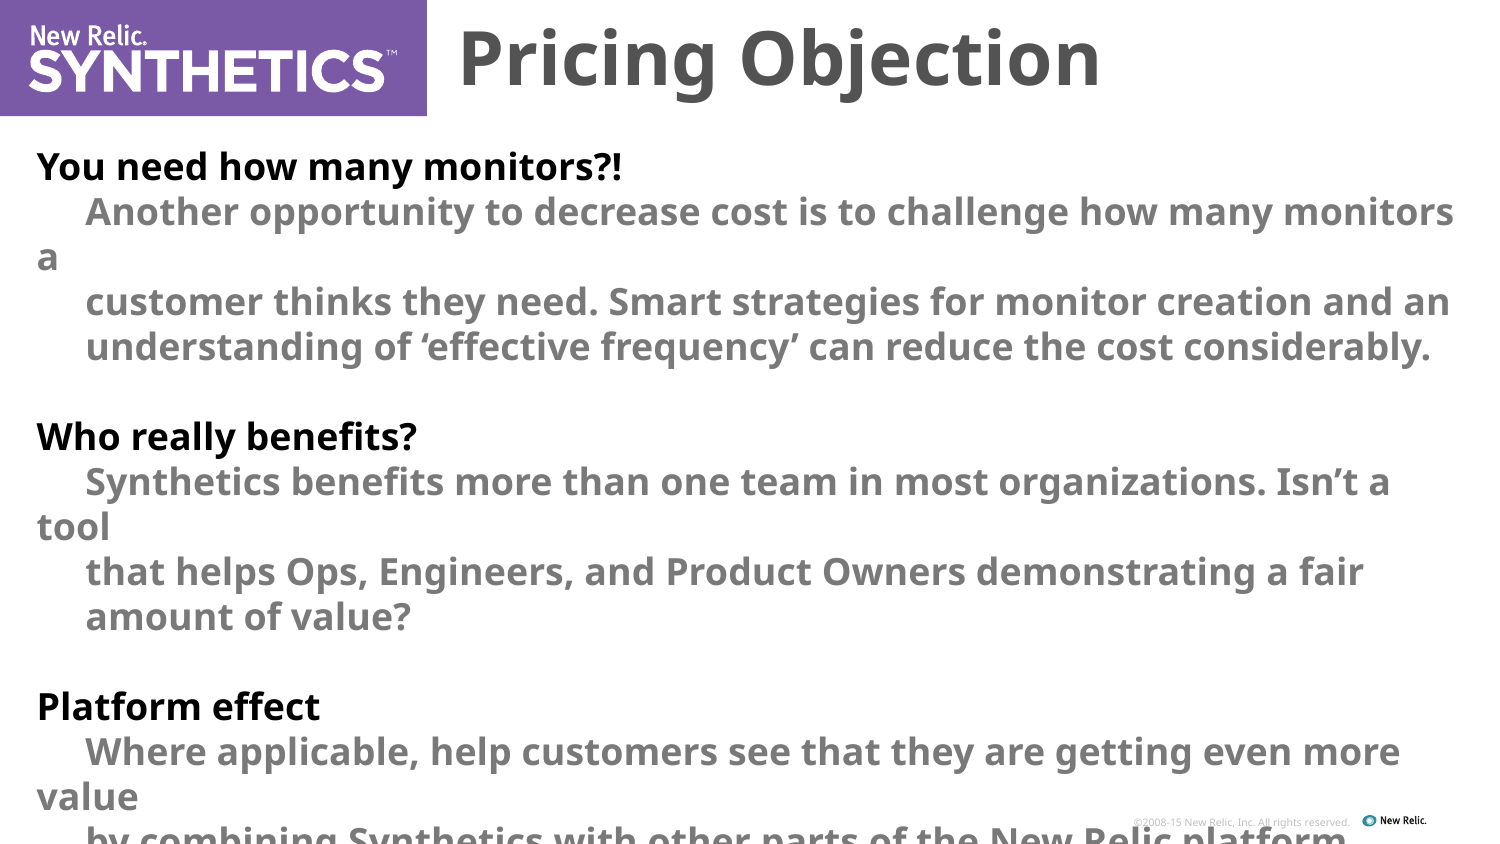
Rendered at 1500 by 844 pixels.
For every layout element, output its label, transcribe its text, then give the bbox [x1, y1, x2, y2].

text_box [0, 0, 427, 117]
text_box Pricing Objection [457, 10, 1500, 101]
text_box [28, 23, 398, 93]
text_box You need how many monitors?! Another opportunity to decrease cost is to challenge how many monitors a customer thinks they need. Smart strategies for monitor creation and an understanding of ‘effective frequency’ can reduce the cost considerably. Who really benefits? Synthetics benefits more than one team in most organizations. Isn’t a tool that helps Ops, Engineers, and Product Owners demonstrating a fair amount of value? Platform effect Where applicable, help customers see that they are getting even more value by combining Synthetics with other parts of the New Relic platform. [36, 142, 1460, 844]
